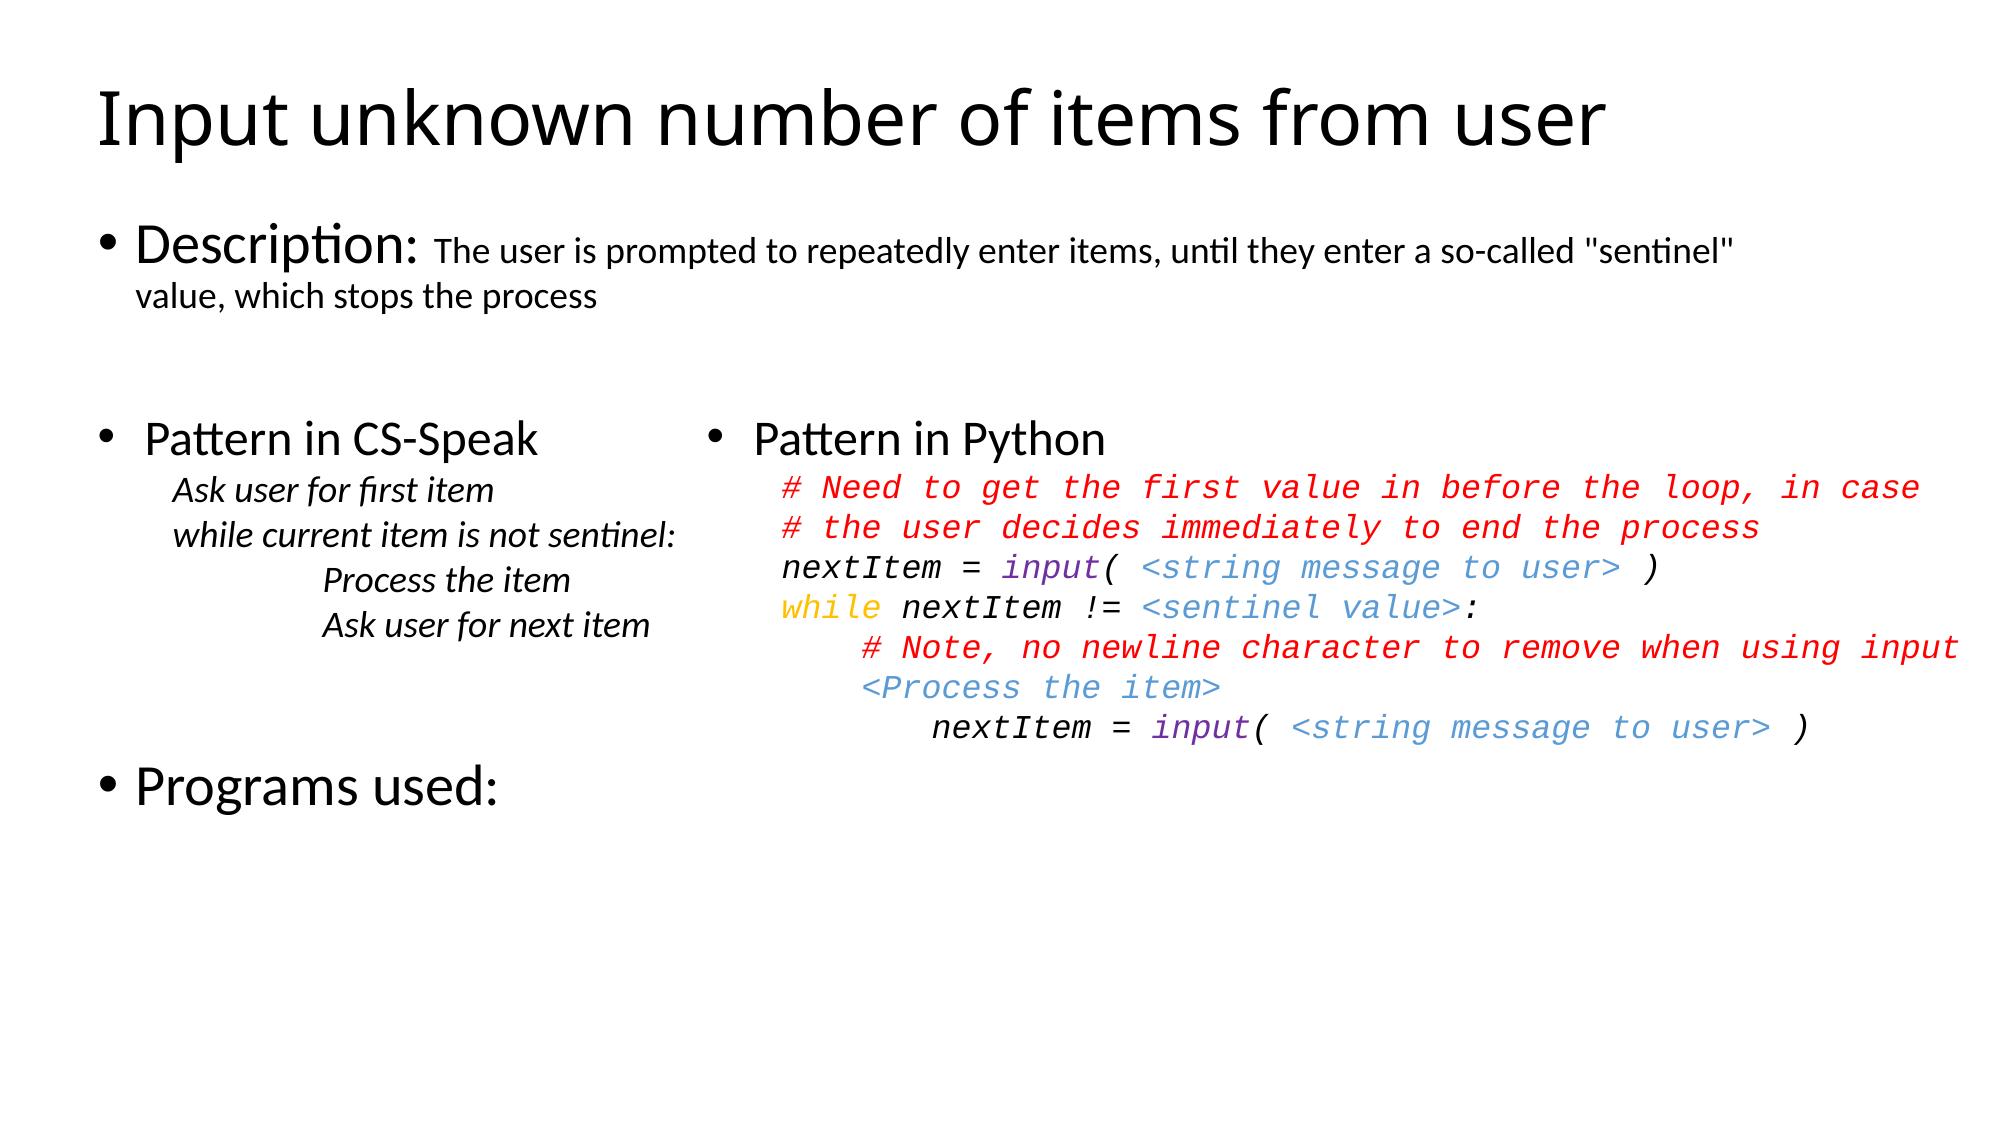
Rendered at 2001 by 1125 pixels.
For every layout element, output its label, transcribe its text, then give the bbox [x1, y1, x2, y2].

title Input unknown number of items from user [82, 12, 1808, 205]
text_box Pattern in Python # Need to get the first value in before the loop, in case # the user decides immediately to end the process nextItem = input( <string message to user> ) while nextItem != <sentinel value>: # Note, no newline character to remove when using input <Process the item> nextItem = input( <string message to user> ) [691, 398, 1987, 753]
list Description: The user is prompted to repeatedly enter items, until they enter a so-called "sentinel" value, which stops the process Programs used: [82, 713, 1808, 1059]
list Description: The user is prompted to repeatedly enter items, until they enter a so-called "sentinel" value, which stops the process Programs used: [82, 205, 1808, 398]
text_box Pattern in CS-Speak Ask user for first item while current item is not sentinel: Process the item Ask user for next item [82, 398, 789, 713]
